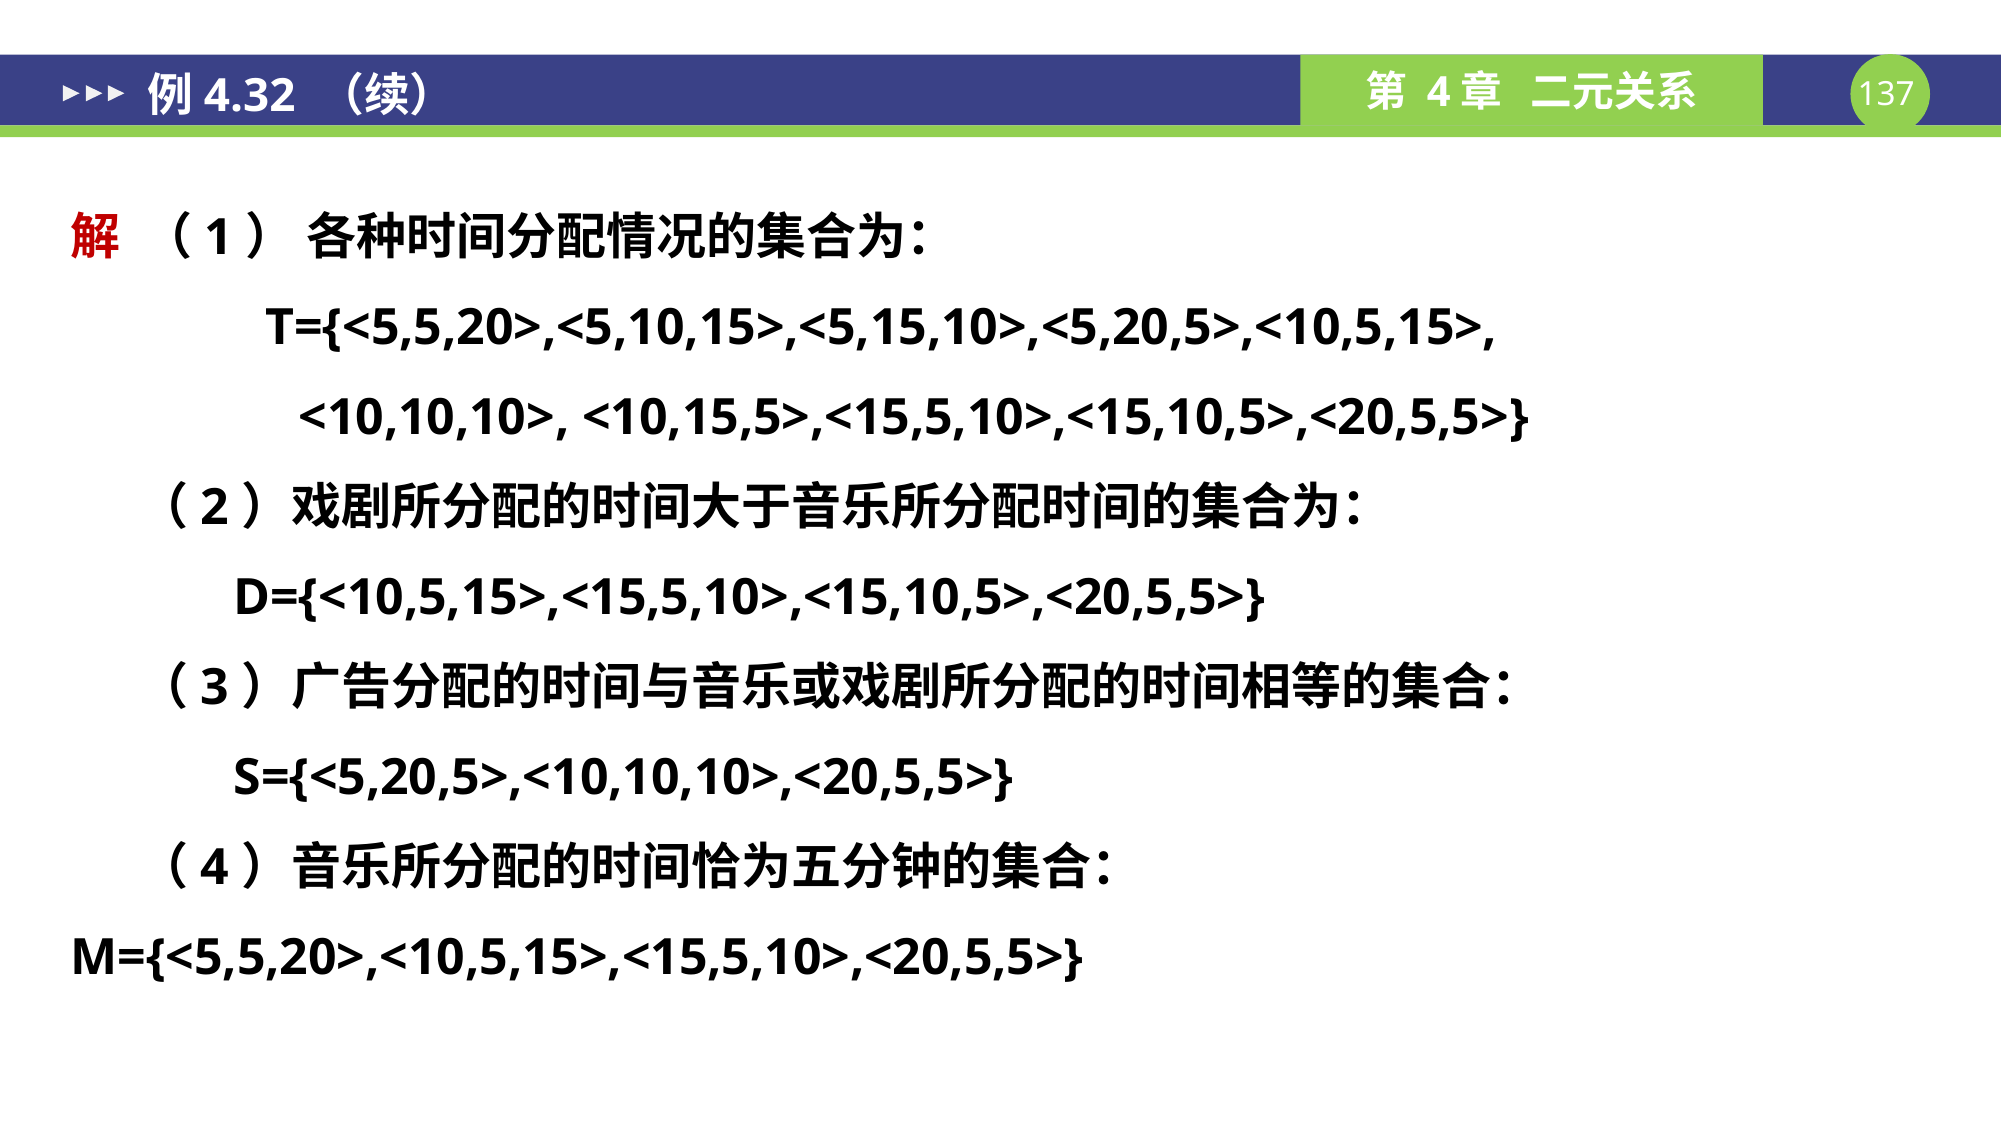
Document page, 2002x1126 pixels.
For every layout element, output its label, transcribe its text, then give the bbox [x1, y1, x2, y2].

list 解 （1） 各种时间分配情况的集合为： T={<5,5,20>,<5,10,15>,<5,15,10>,<5,20,5>,<10,5,15>, <10,10,10>, <10,15,5>,<15,5,10>,<15,10,5>,<20,5,5>} （2）戏剧所分配的时间大于音乐所分配时间的集合为： D={<10,5,15>,<15,5,10>,<15,10,5>,<20,5,5>} （3）广告分配的时间与音乐或戏剧所分配的时间相等的集合： S={<5,20,5>,<10,10,10>,<20,5,5>} （4）音乐所分配的时间恰为五分钟的集合： M={<5,5,20>,<10,5,15>,<15,5,10>,<20,5,5>} [50, 164, 1938, 1026]
title 例4.32 （续） [127, 57, 1003, 129]
